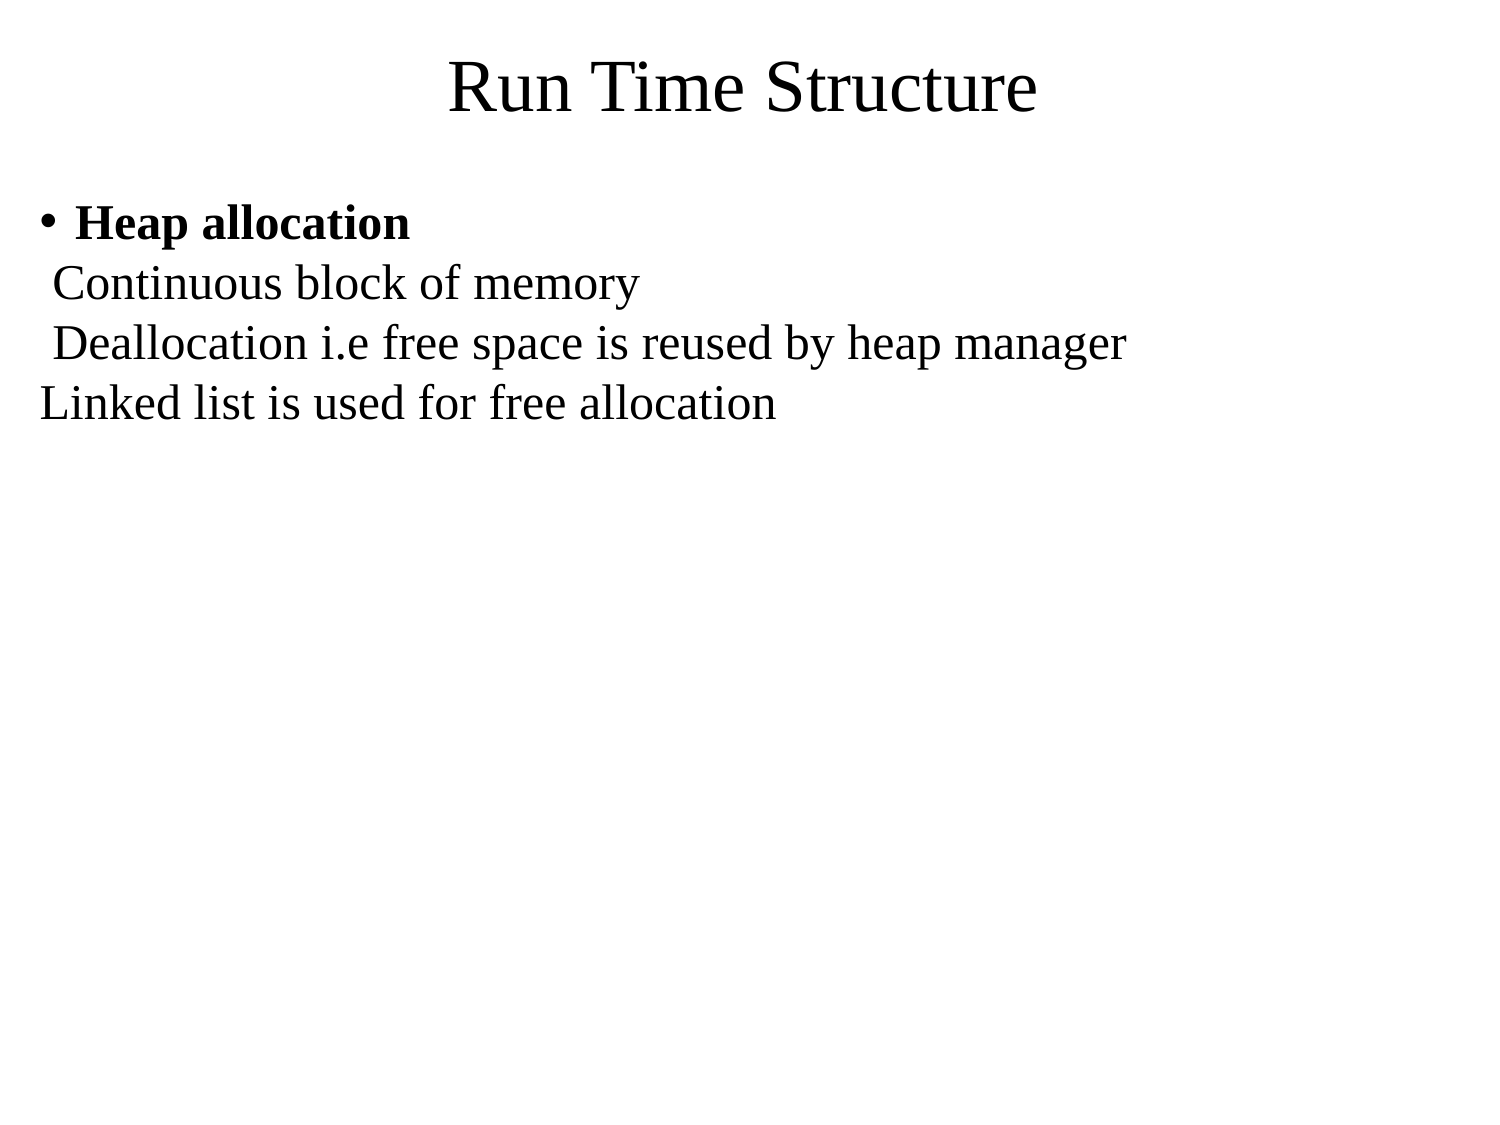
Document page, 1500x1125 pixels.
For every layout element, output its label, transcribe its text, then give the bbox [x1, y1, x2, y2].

text_box Heap allocation Continuous block of memory Deallocation i.e free space is reused by heap manager Linked list is used for free allocation [24, 137, 1475, 1087]
text_box Run Time Structure [37, 24, 1450, 137]
